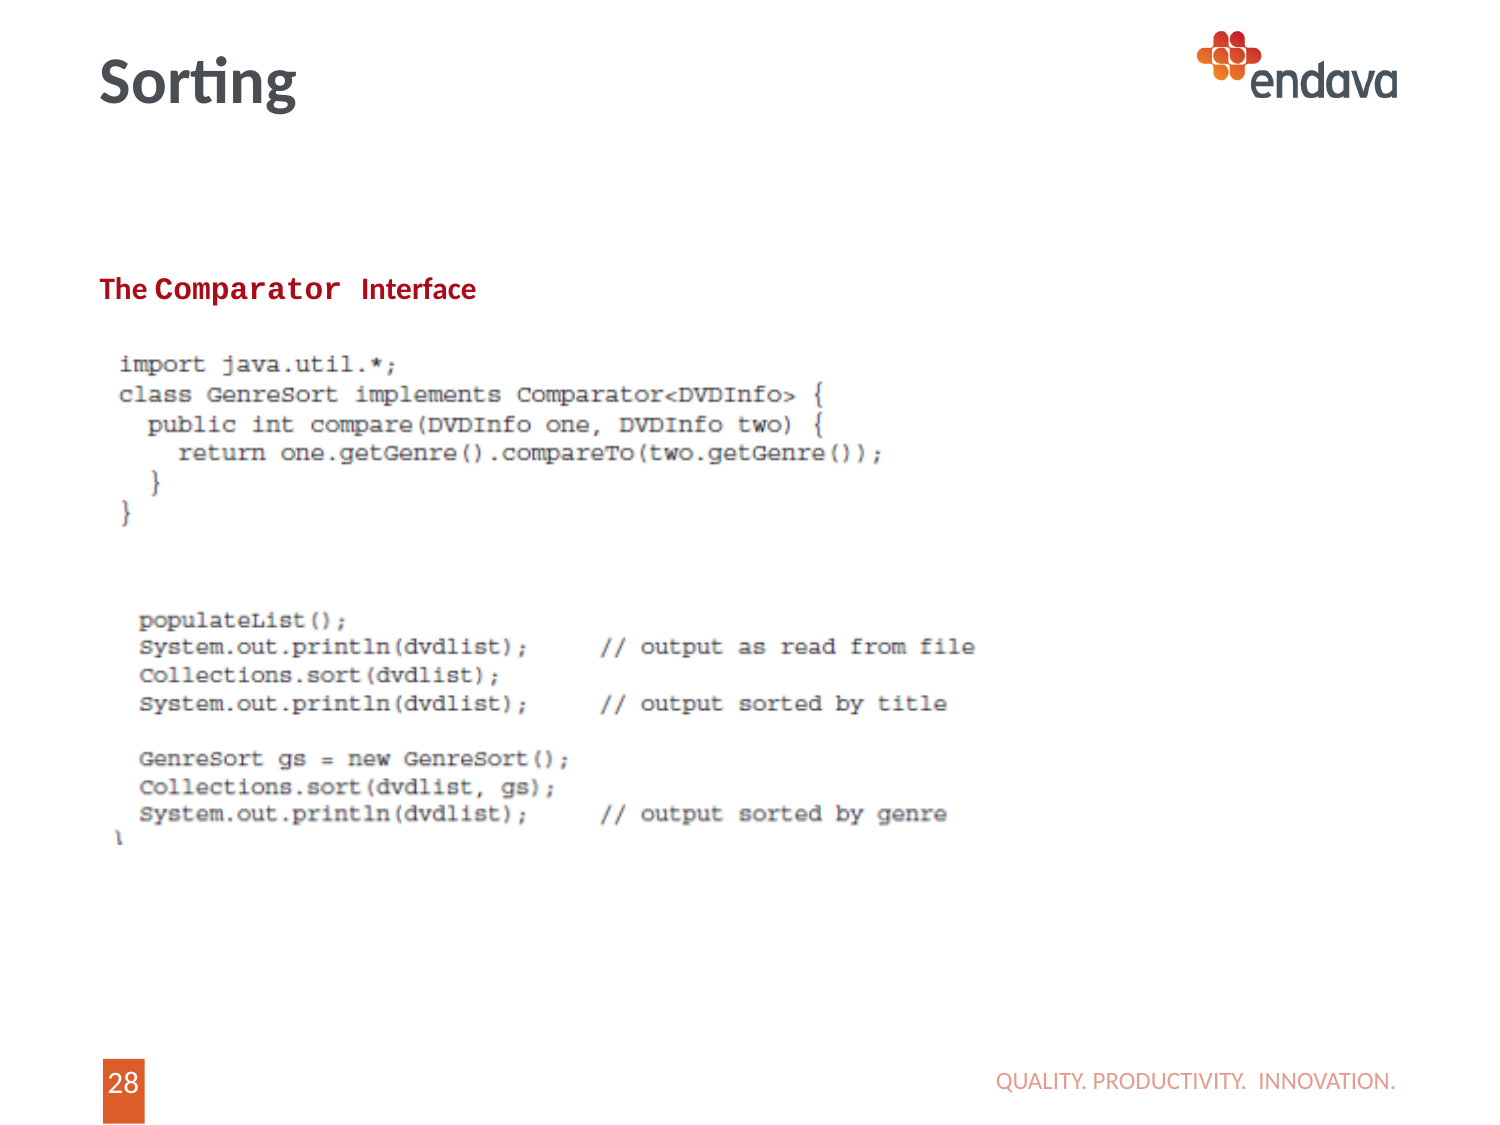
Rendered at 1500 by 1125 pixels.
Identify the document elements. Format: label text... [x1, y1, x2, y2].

picture [99, 609, 1013, 845]
title Sorting [99, 38, 1148, 218]
list The Comparator Interface [99, 265, 1397, 1023]
slide_number QUALITY. PRODUCTIVITY. INNOVATION. [939, 1049, 1397, 1110]
picture [73, 334, 1003, 541]
picture [1197, 31, 1397, 98]
